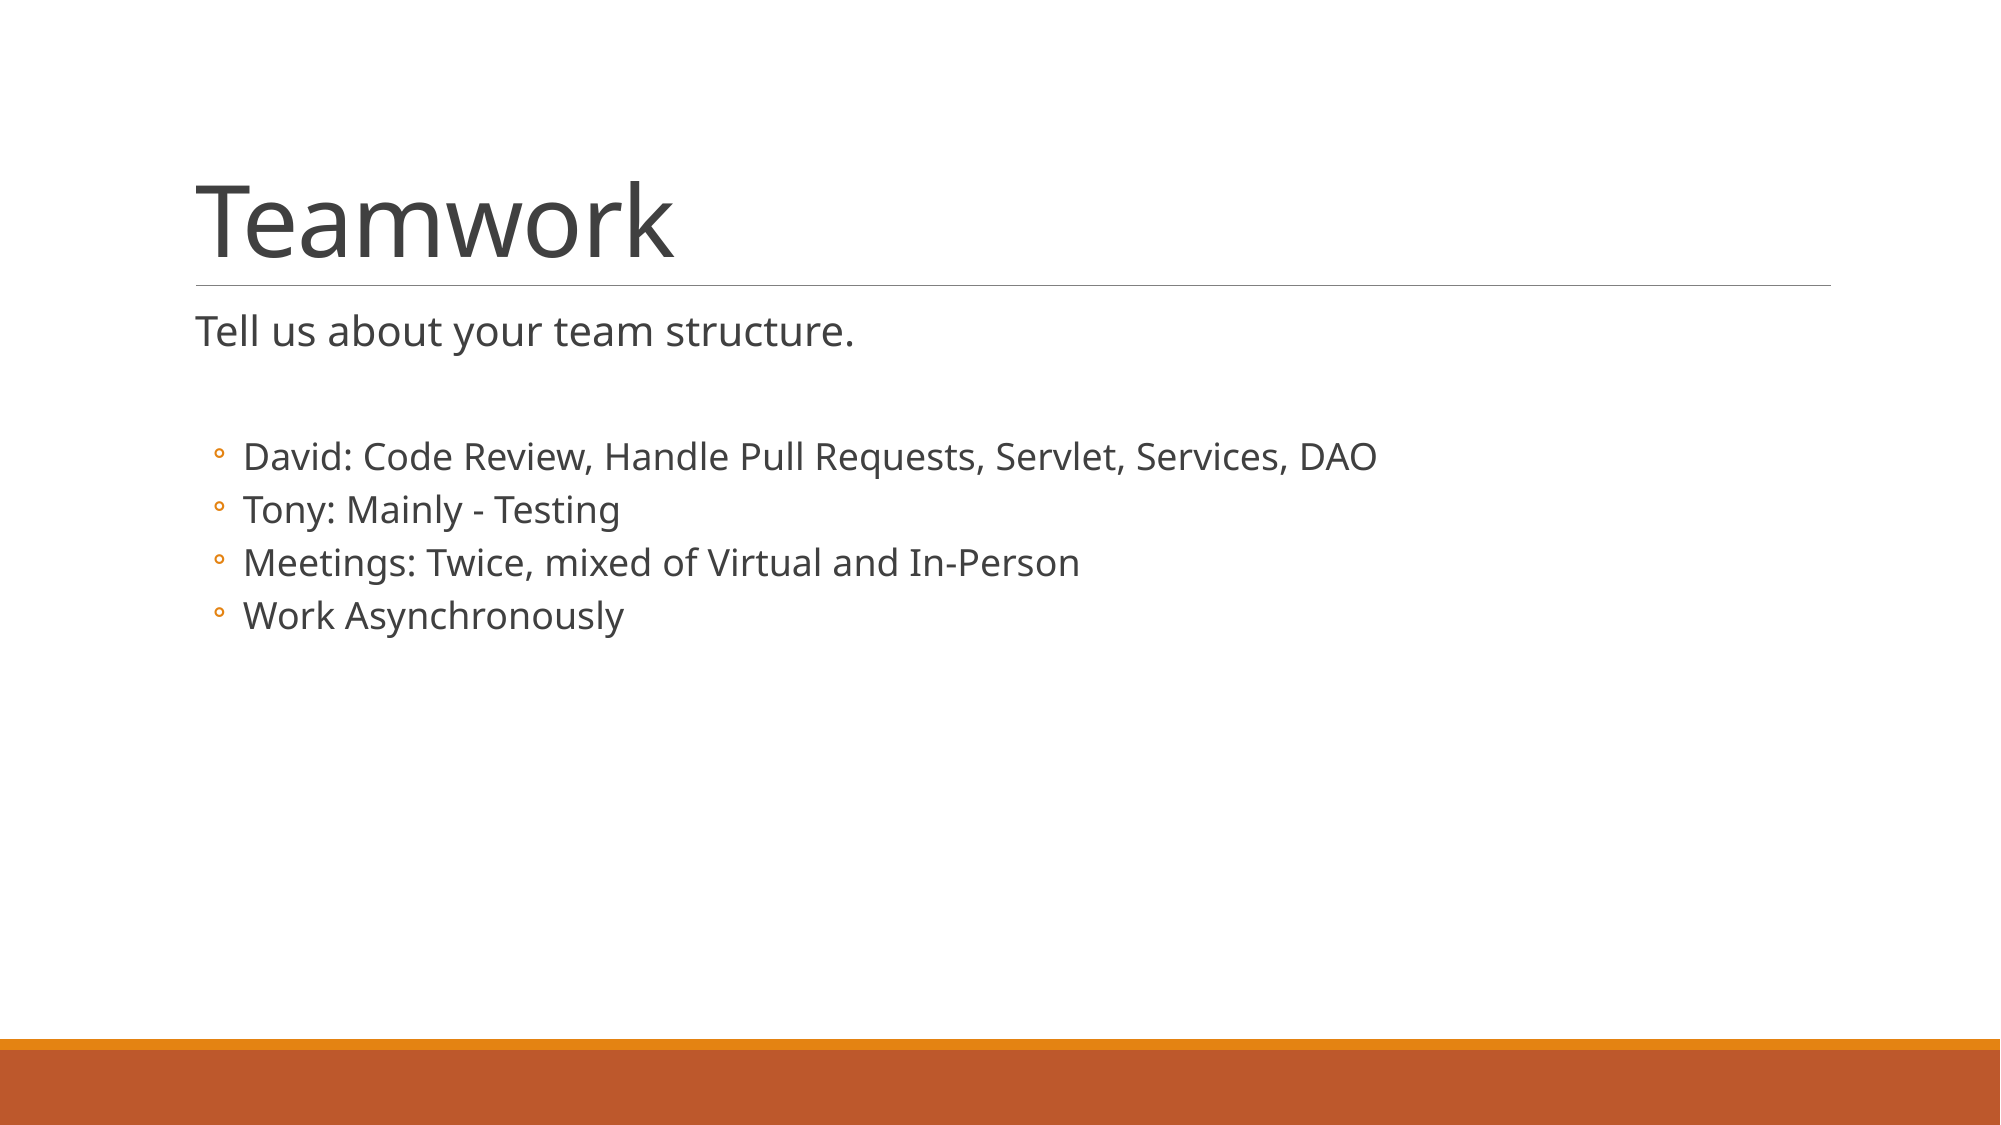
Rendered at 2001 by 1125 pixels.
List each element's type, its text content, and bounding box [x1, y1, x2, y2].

title Teamwork [180, 47, 1830, 285]
list Tell us about your team structure. David: Code Review, Handle Pull Requests, Servlet, Services, DAO Tony: Mainly - Testing Meetings: Twice, mixed of Virtual and In-Person Work Asynchronously [180, 302, 1830, 963]
